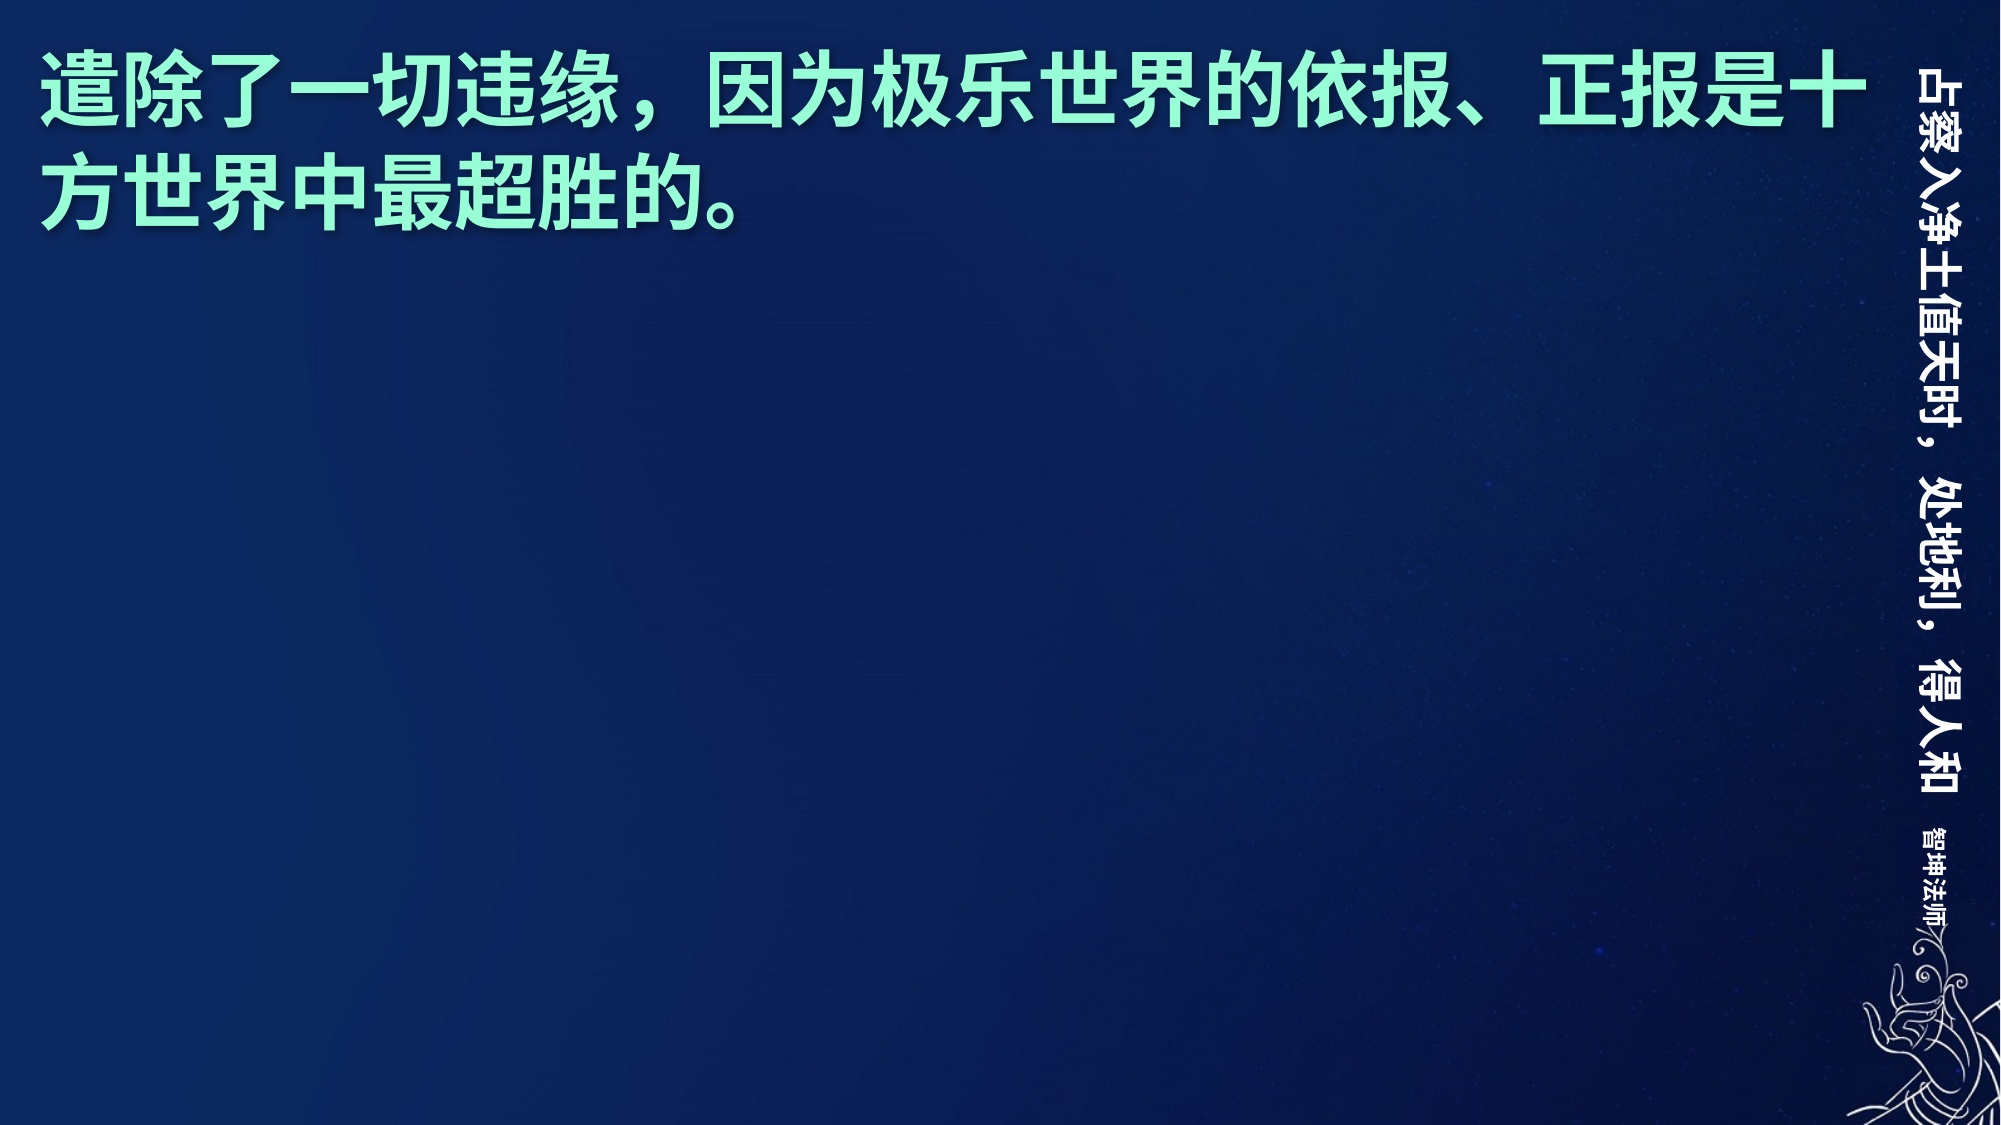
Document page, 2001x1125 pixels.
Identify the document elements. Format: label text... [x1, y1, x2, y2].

list 遣除了一切违缘，因为极乐世界的依报、正报是十方世界中最超胜的。 [23, 25, 1914, 1103]
picture [0, 0, 2001, 1125]
